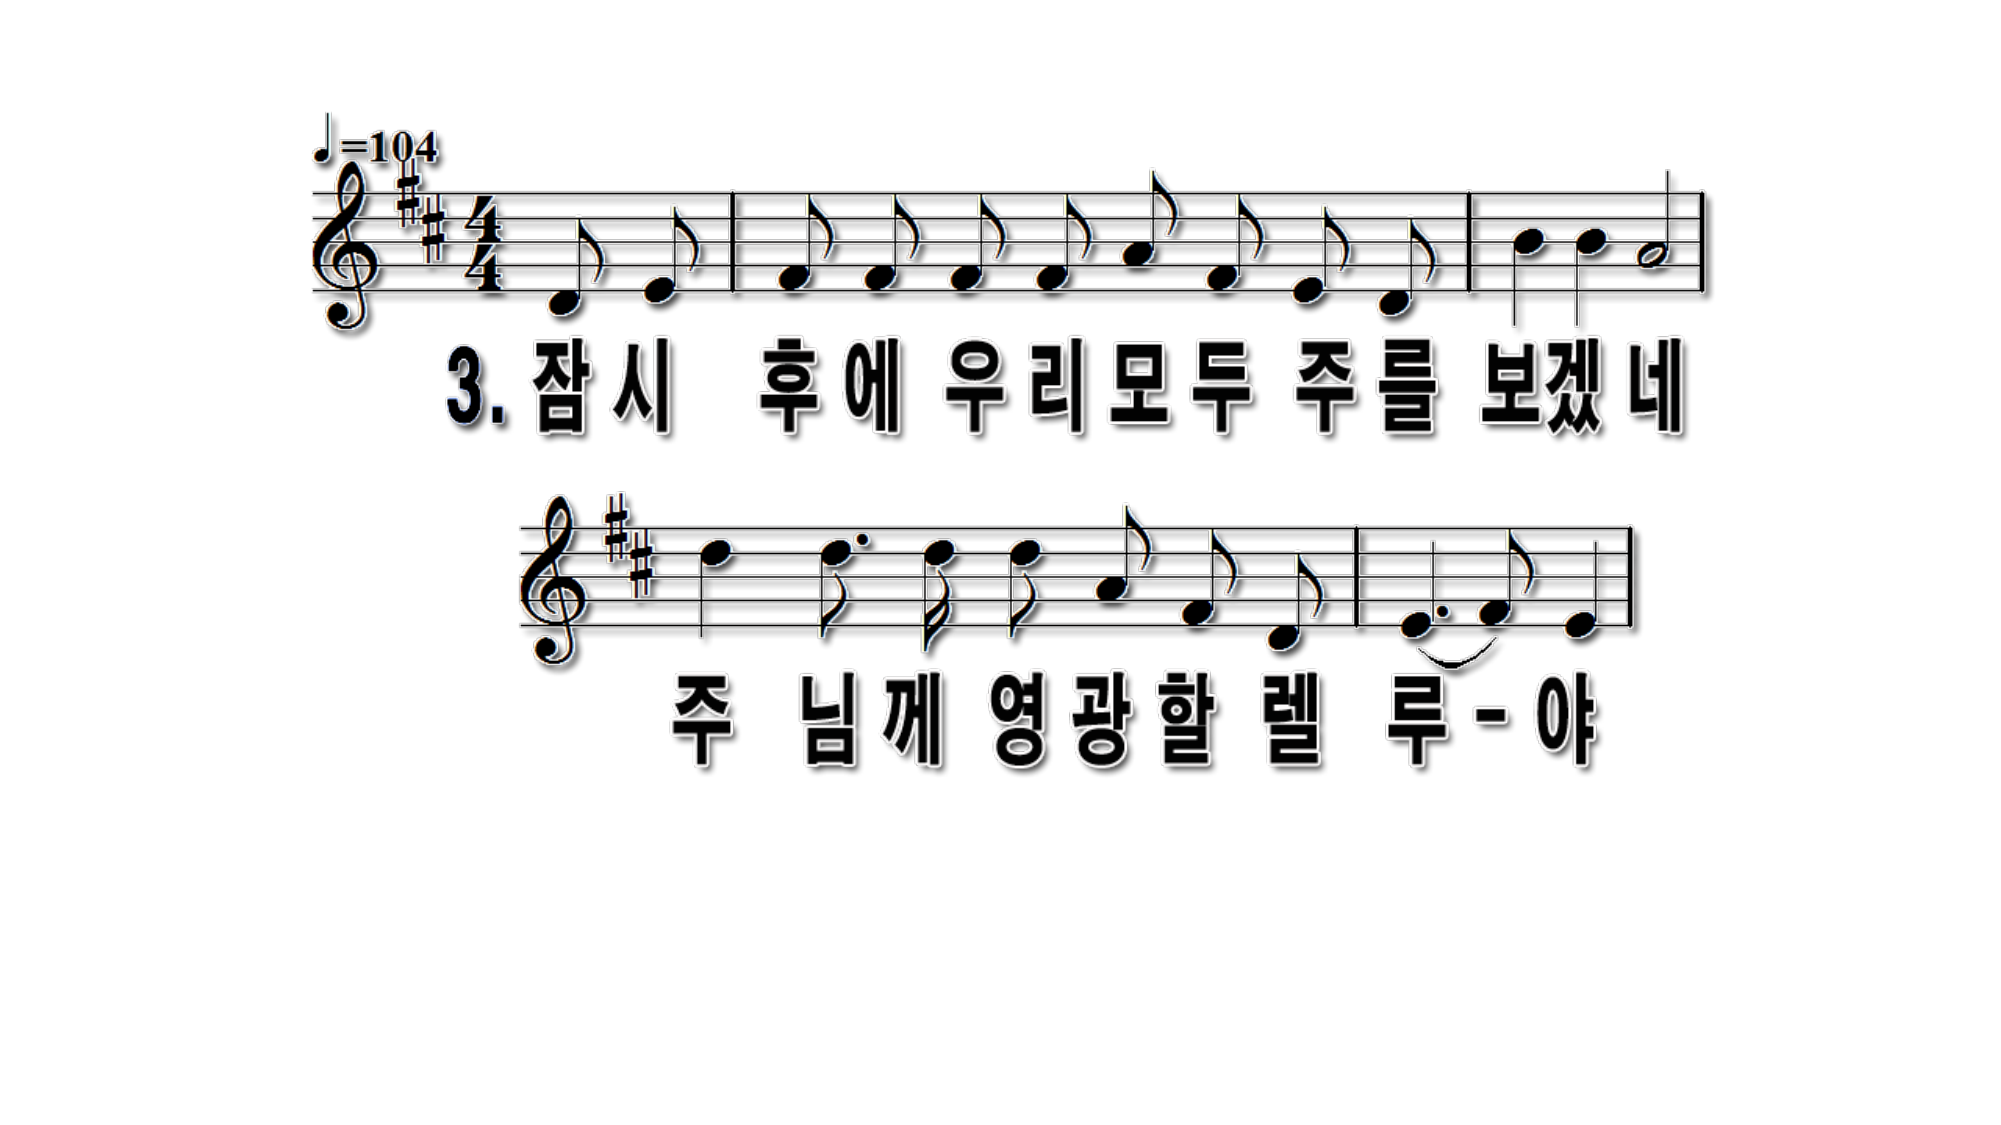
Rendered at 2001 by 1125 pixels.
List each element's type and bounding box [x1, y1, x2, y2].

picture [249, 0, 1750, 938]
